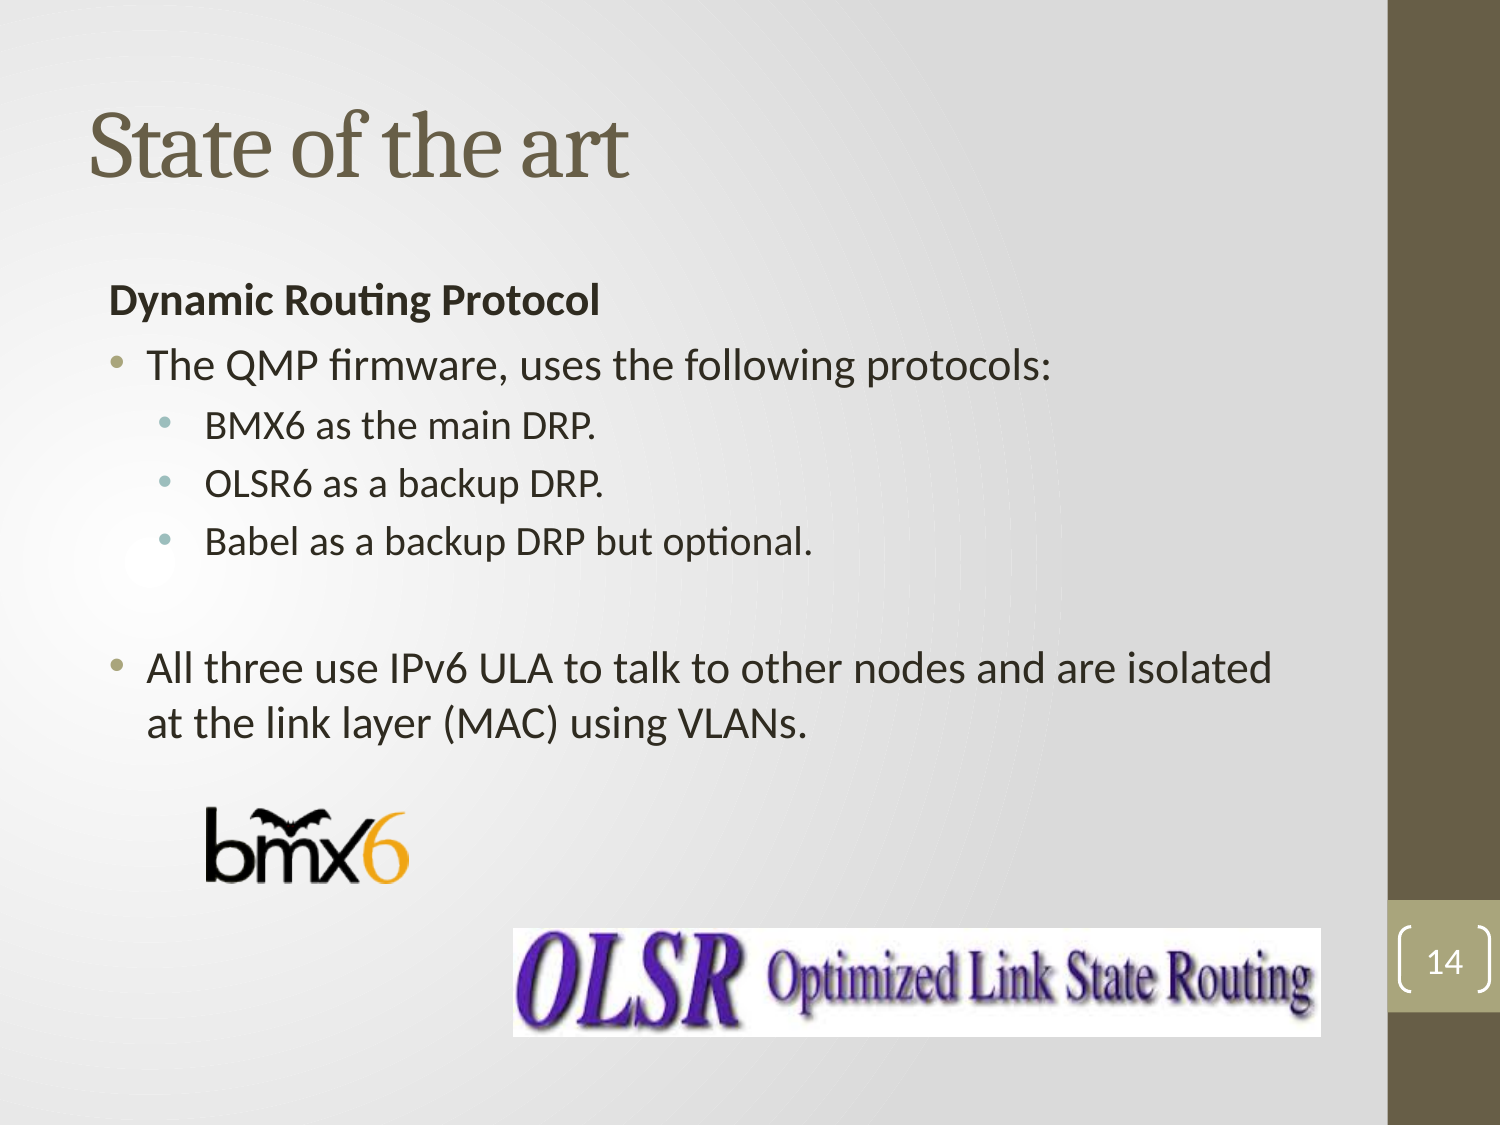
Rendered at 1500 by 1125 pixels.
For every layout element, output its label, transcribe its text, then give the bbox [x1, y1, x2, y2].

picture [206, 801, 409, 884]
slide_number 14 [1397, 925, 1492, 994]
list Dynamic Routing Protocol The QMP firmware, uses the following protocols: BMX6 as the main DRP. OLSR6 as a backup DRP. Babel as a backup DRP but optional. All three use IPv6 ULA to talk to other nodes and are isolated at the link layer (MAC) using VLANs. [75, 262, 1325, 1050]
picture [513, 928, 1321, 1037]
title State of the art [75, 45, 1325, 233]
